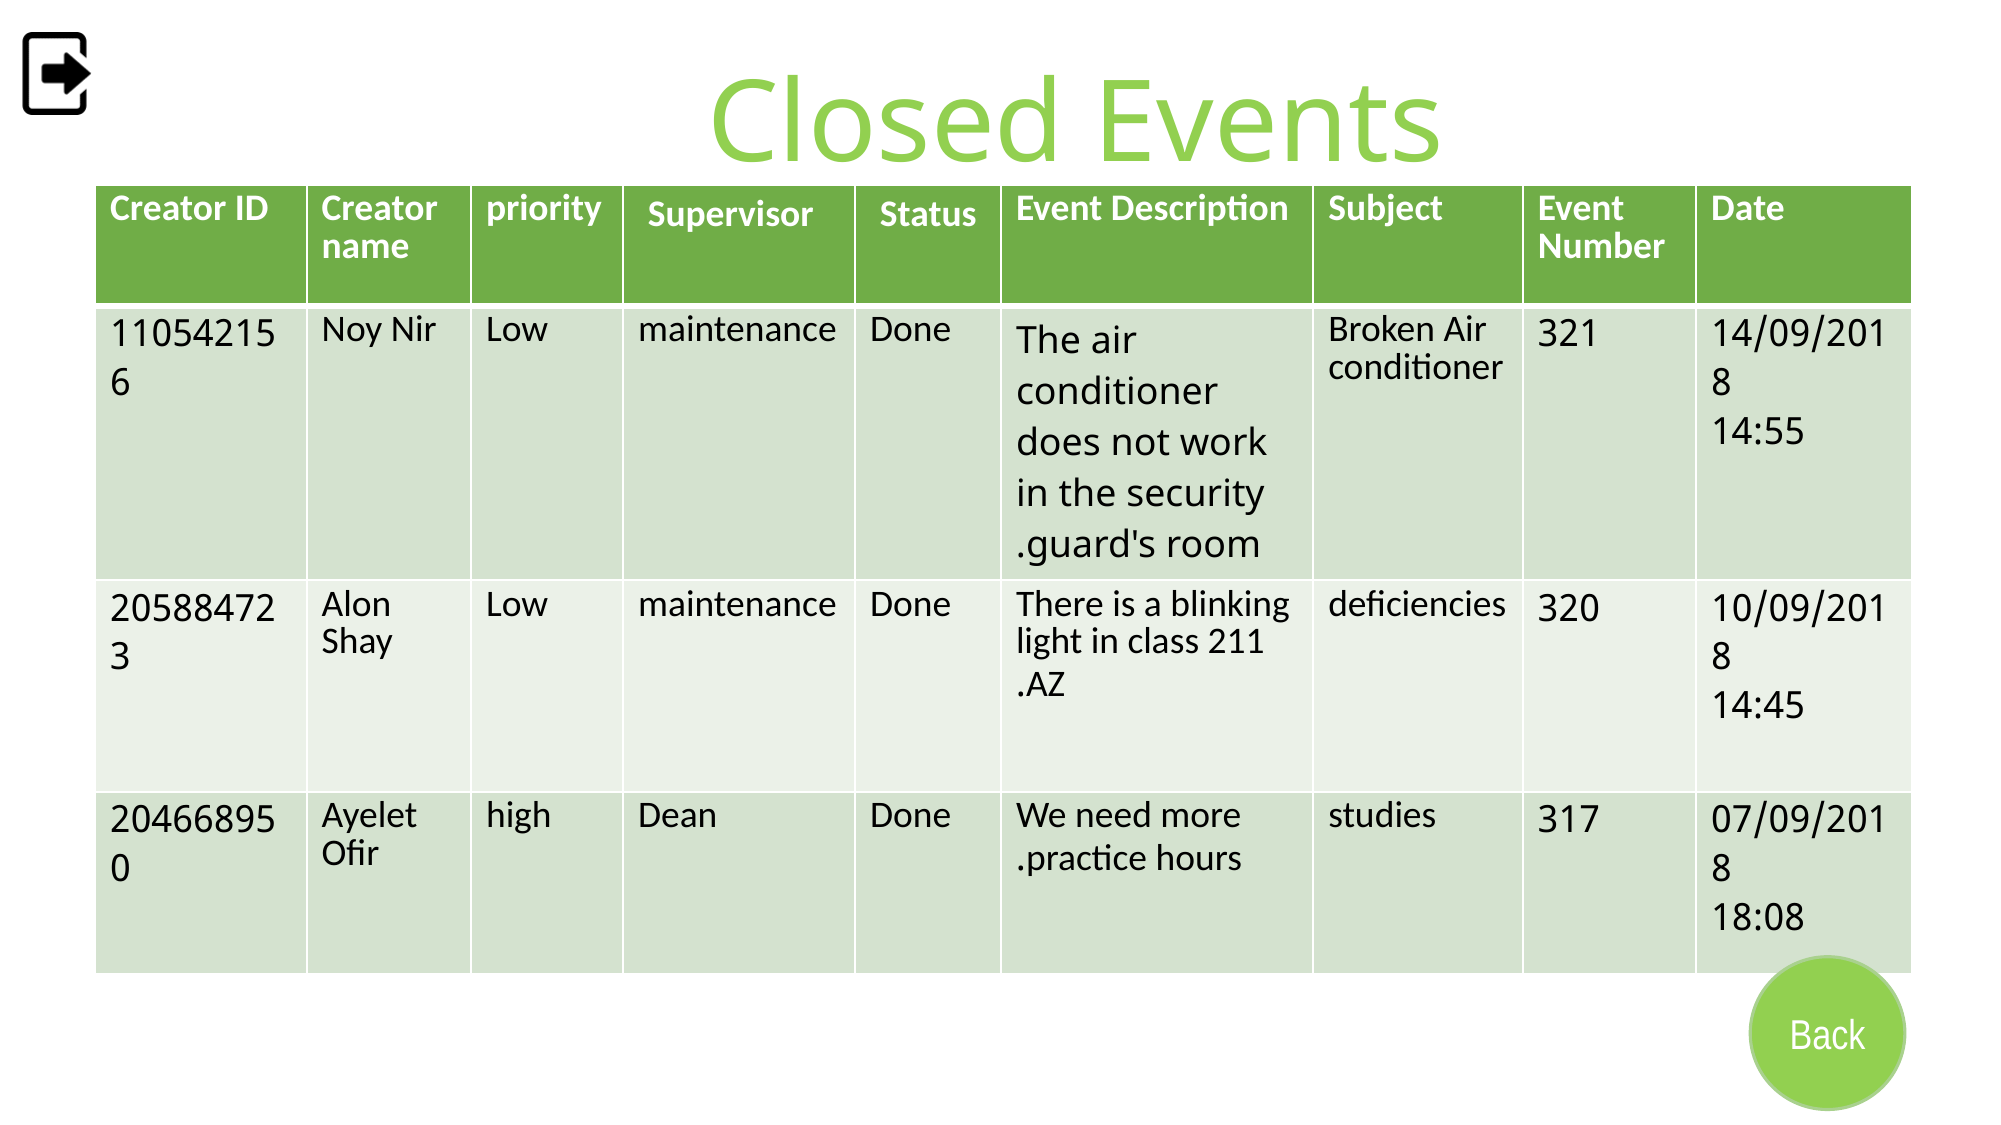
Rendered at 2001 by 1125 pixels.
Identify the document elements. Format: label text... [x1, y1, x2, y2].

table_cell deficiencies [1314, 581, 1522, 791]
table_header Event Number [1524, 186, 1695, 303]
table_header Subject [1314, 186, 1522, 303]
table_cell 205884723 [96, 581, 306, 791]
table_cell 14/09/2018 14:55 [1697, 309, 1911, 579]
table_cell Broken Air conditioner [1314, 309, 1522, 579]
picture [13, 32, 96, 115]
text_box Back [1749, 955, 1906, 1111]
table_cell We need more practice hours. [1002, 793, 1312, 973]
table_header Creator ID [96, 186, 306, 303]
table_cell Noy Nir [308, 309, 470, 579]
table_cell Low [472, 581, 622, 791]
table_cell Low [472, 309, 622, 579]
table_cell Dean [624, 793, 854, 973]
table_cell 317 [1524, 793, 1695, 973]
table_header Creator name [308, 186, 470, 303]
table_cell Done [856, 793, 1000, 973]
table_cell maintenance [624, 581, 854, 791]
table_cell 110542156 [96, 309, 306, 579]
table_cell 320 [1524, 581, 1695, 791]
table_cell Ayelet Ofir [308, 793, 470, 973]
table_cell Done [856, 309, 1000, 579]
table_header priority [472, 186, 622, 303]
table_cell The air conditioner does not work in the security guard's room. [1002, 309, 1312, 579]
table_cell 10/09/2018 14:45 [1697, 581, 1911, 791]
table_cell 07/09/2018 18:08 [1697, 793, 1911, 973]
table_cell Alon Shay [308, 581, 470, 791]
table_cell 321 [1524, 309, 1695, 579]
table_cell studies [1314, 793, 1522, 973]
table_header Status [856, 186, 1000, 303]
table_cell high [472, 793, 622, 973]
table_cell 204668950 [96, 793, 306, 973]
table_header Date [1697, 186, 1911, 303]
table_header Event Description [1002, 186, 1312, 303]
table_cell maintenance [624, 309, 854, 579]
title Closed Events [431, 53, 1460, 184]
table_cell There is a blinking light in class 211 AZ. [1002, 581, 1312, 791]
table_header Supervisor [624, 186, 854, 303]
table_cell Done [856, 581, 1000, 791]
